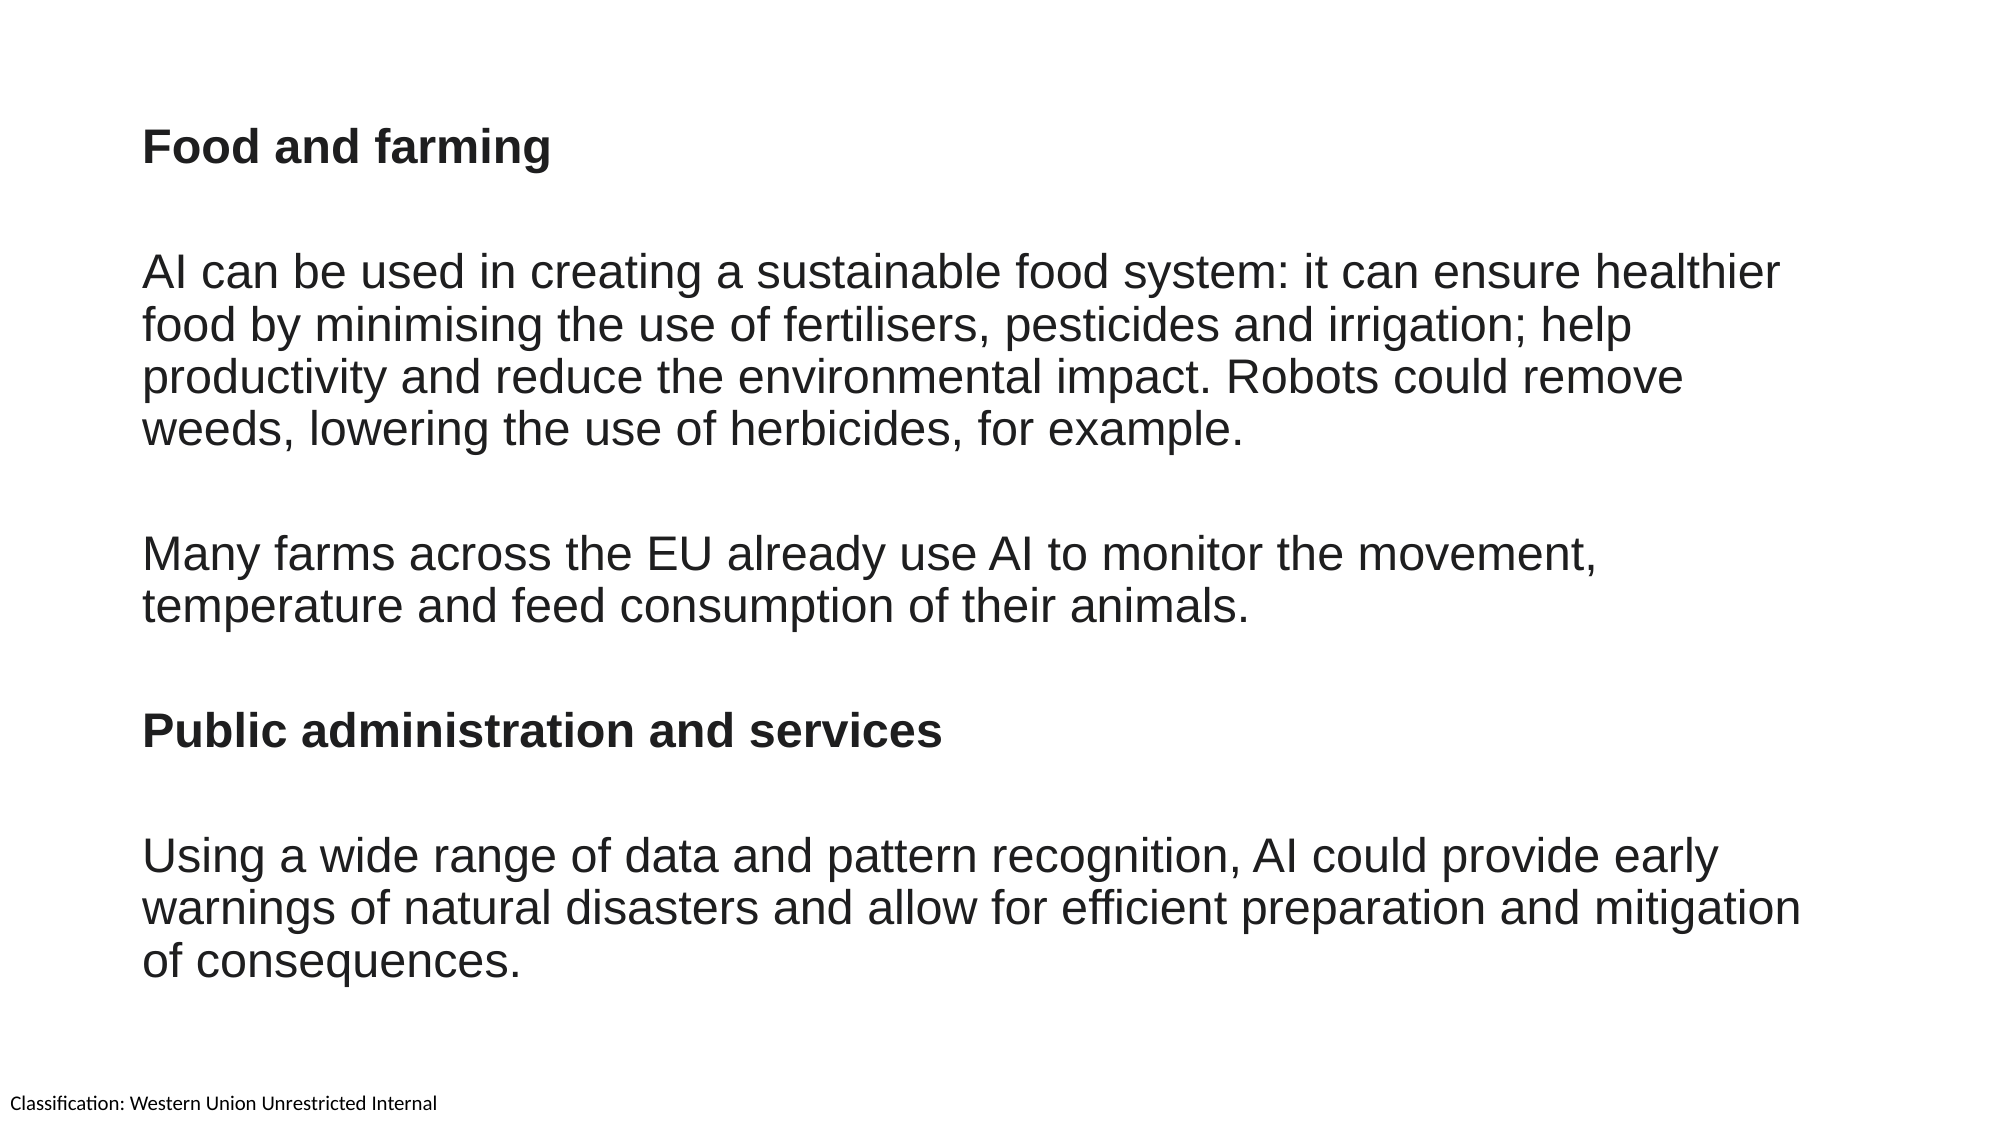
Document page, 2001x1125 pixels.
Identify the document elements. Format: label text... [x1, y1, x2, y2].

subtitle Food and farming AI can be used in creating a sustainable food system: it can ensure healthier food by minimising the use of fertilisers, pesticides and irrigation; help productivity and reduce the environmental impact. Robots could remove weeds, lowering the use of herbicides, for example. Many farms across the EU already use AI to monitor the movement, temperature and feed consumption of their animals. Public administration and services Using a wide range of data and pattern recognition, AI could provide early warnings of natural disasters and allow for efficient preparation and mitigation of consequences. [127, 114, 1865, 1002]
